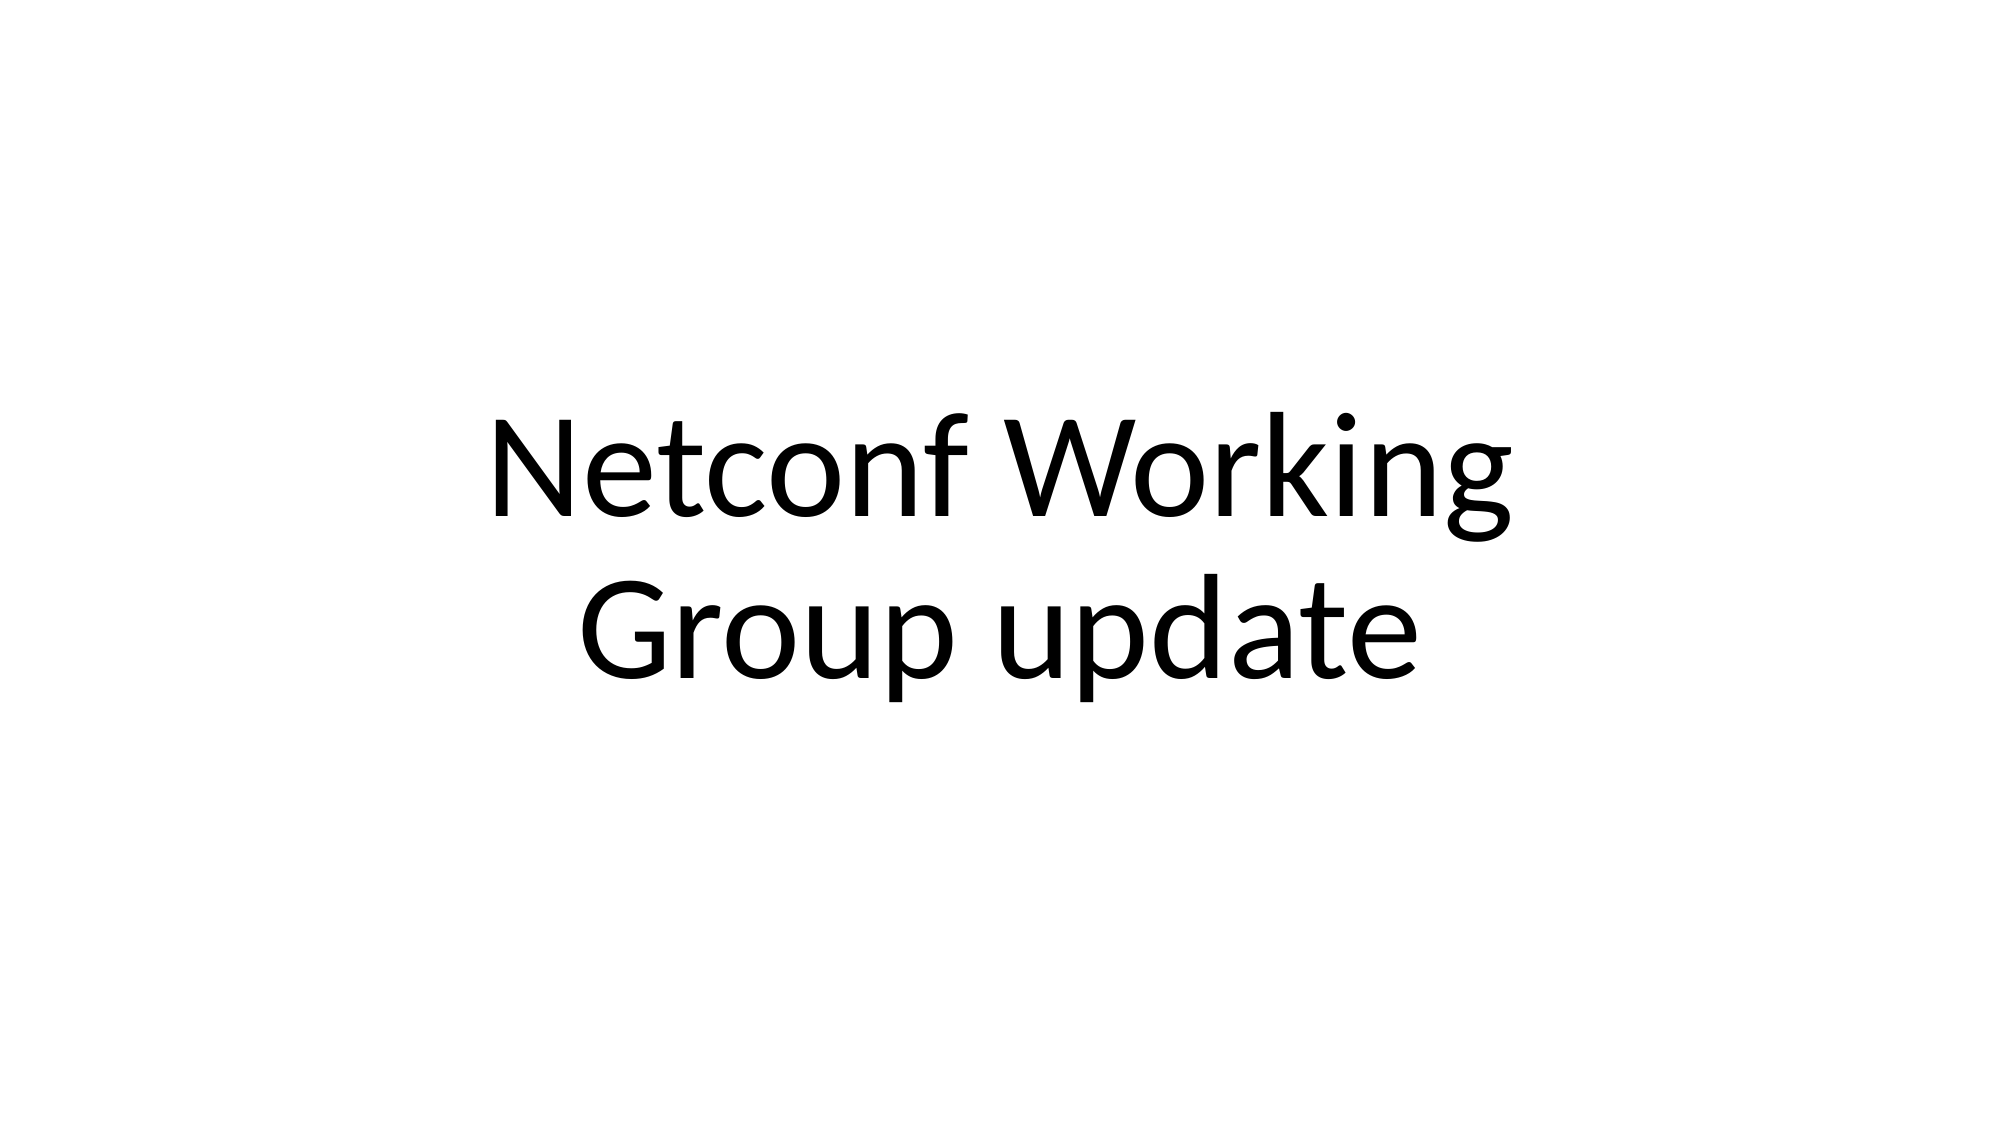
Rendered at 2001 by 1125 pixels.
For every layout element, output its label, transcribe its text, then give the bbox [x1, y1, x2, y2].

list Netconf Working Group update [137, 379, 1863, 1014]
